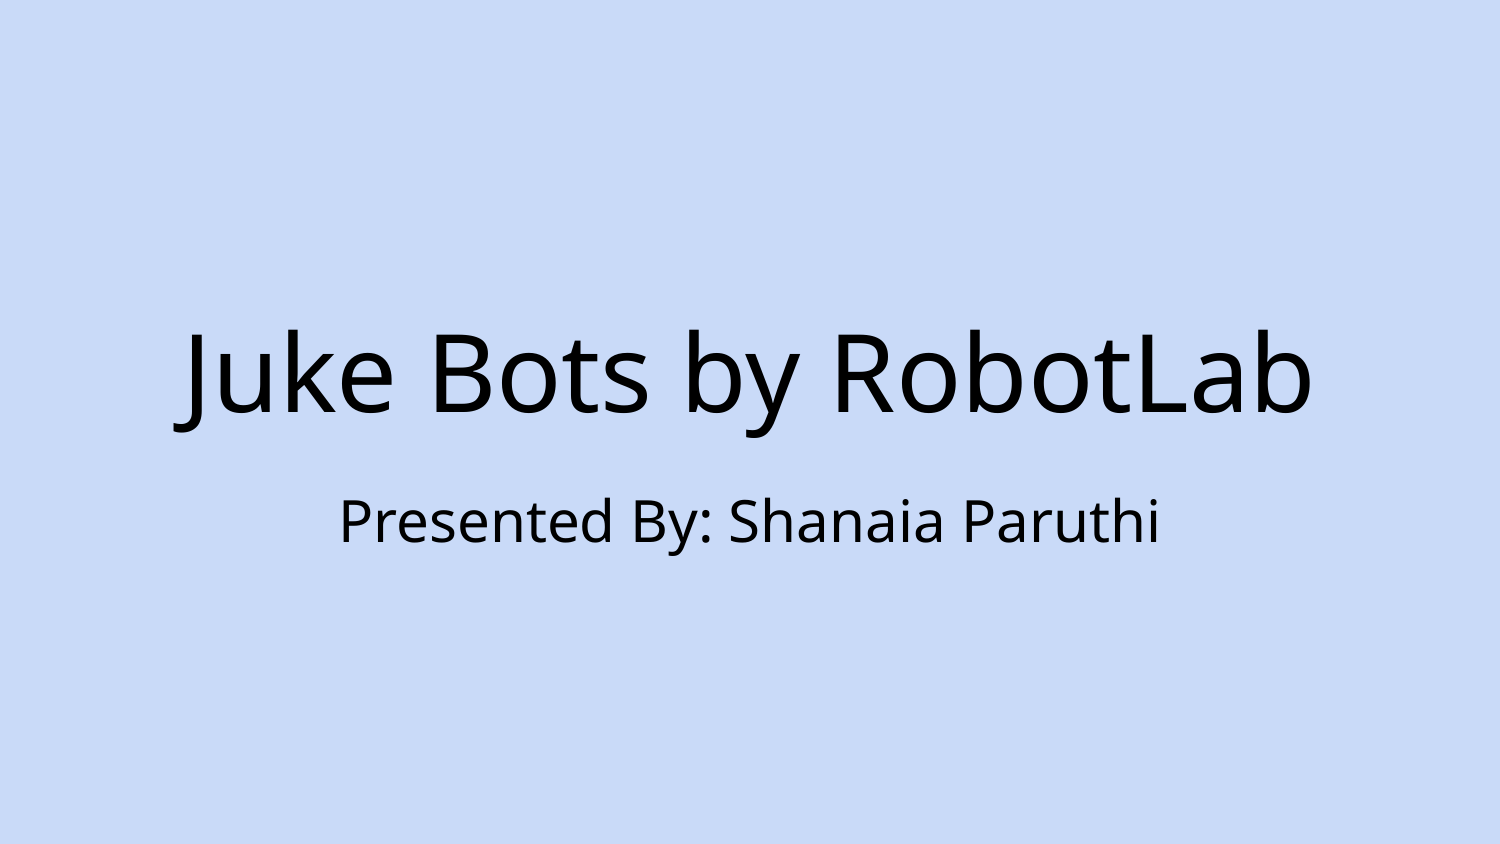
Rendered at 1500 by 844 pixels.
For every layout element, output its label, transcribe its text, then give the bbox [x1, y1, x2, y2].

subtitle Presented By: Shanaia Paruthi [51, 464, 1449, 595]
title Juke Bots by RobotLab [51, 122, 1449, 459]
